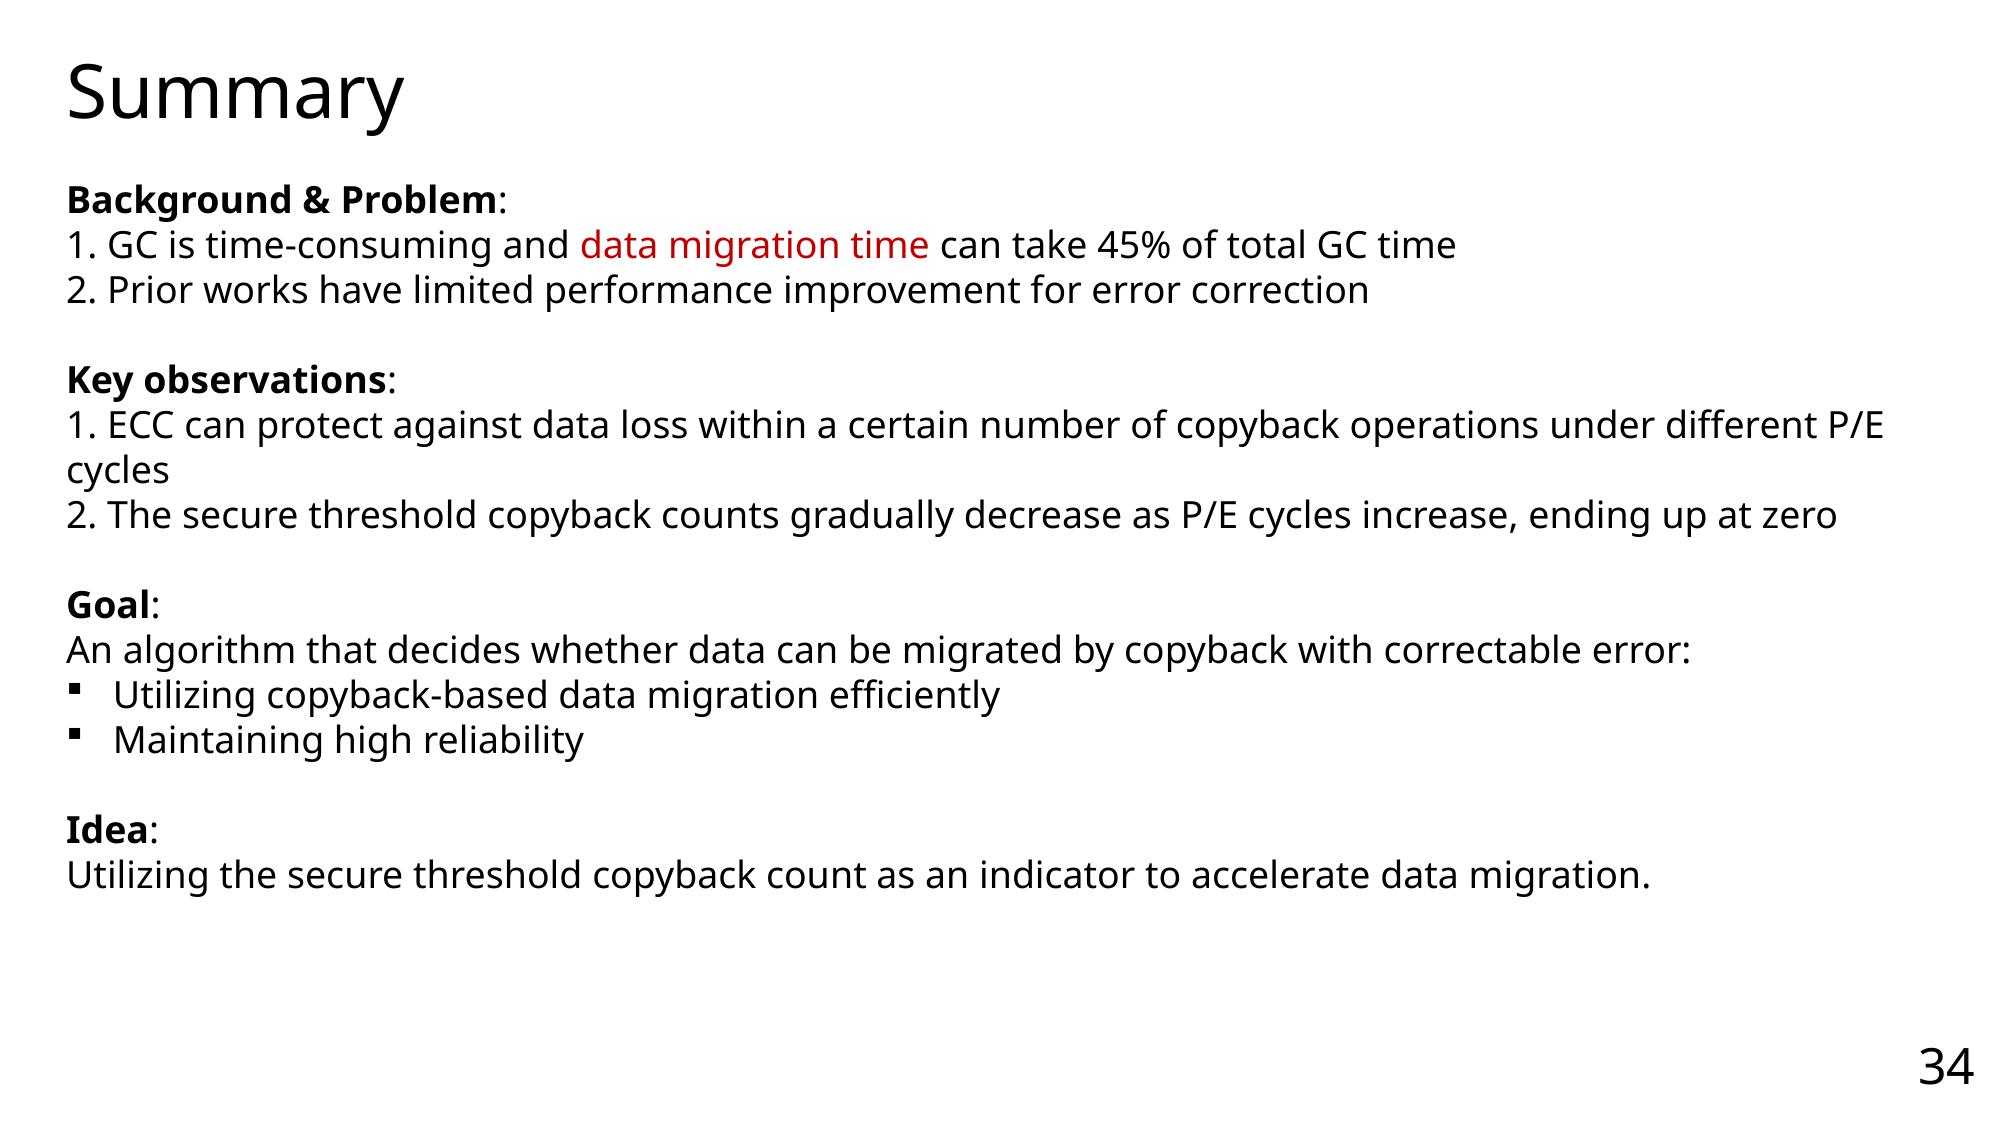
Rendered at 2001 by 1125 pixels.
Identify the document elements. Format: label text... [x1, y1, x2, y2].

text_box Background & Problem: 1. GC is time-consuming and data migration time can take 45% of total GC time 2. Prior works have limited performance improvement for error correction Key observations: 1. ECC can protect against data loss within a certain number of copyback operations under different P/E cycles 2. The secure threshold copyback counts gradually decrease as P/E cycles increase, ending up at zero Goal: An algorithm that decides whether data can be migrated by copyback with correctable error: Utilizing copyback-based data migration efficiently Maintaining high reliability Idea: Utilizing the secure threshold copyback count as an indicator to accelerate data migration. [50, 168, 1949, 1097]
slide_number 34 [1865, 1024, 1991, 1113]
text_box Summary [50, 28, 1359, 157]
